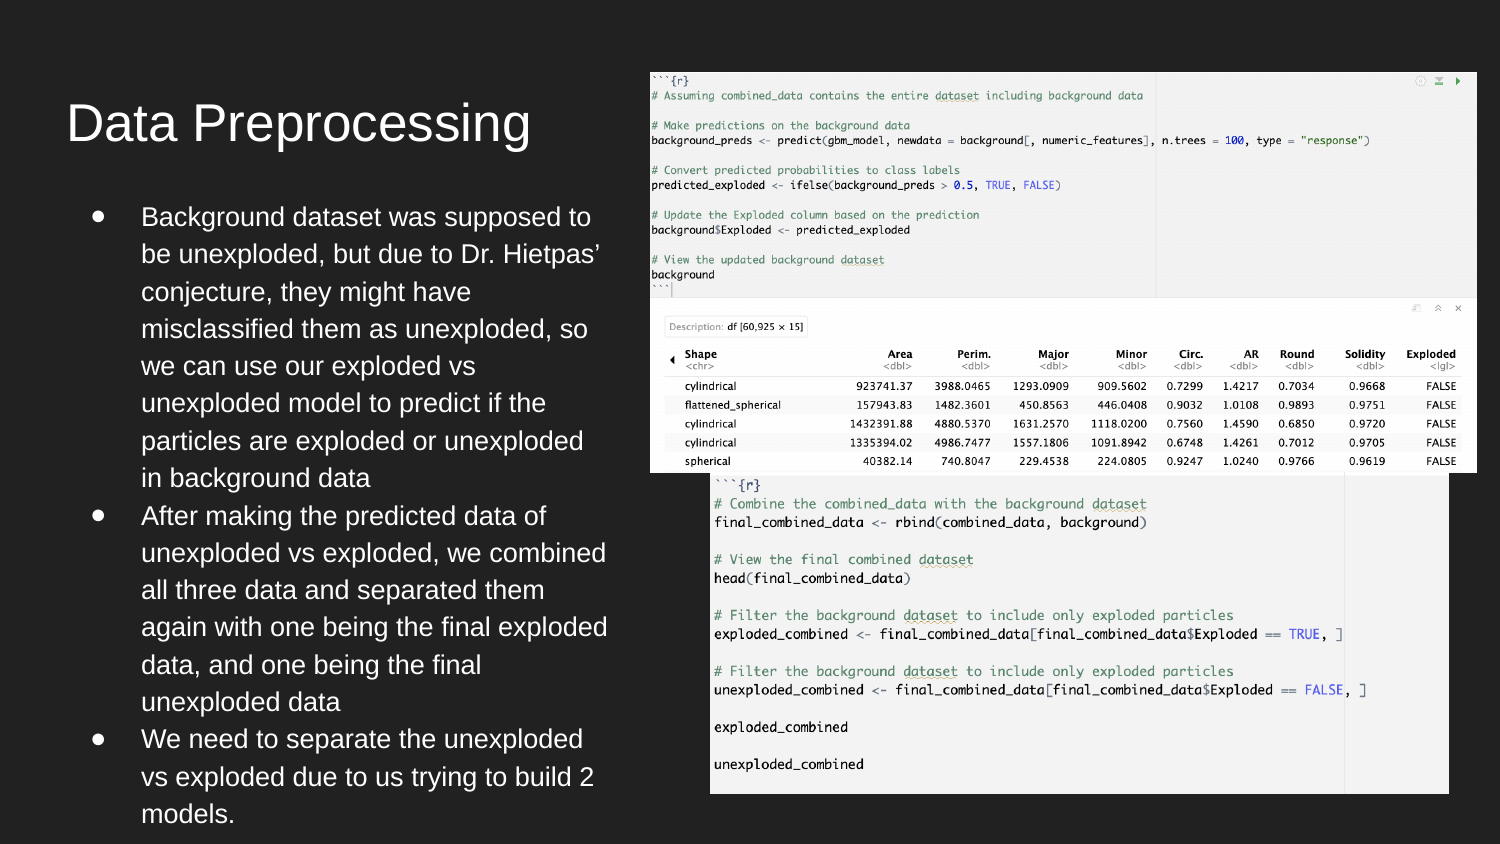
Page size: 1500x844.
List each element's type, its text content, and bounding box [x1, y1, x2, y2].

title Data Preprocessing [51, 72, 649, 167]
picture [650, 72, 1478, 794]
list Background dataset was supposed to be unexploded, but due to Dr. Hietpas’ conjecture, they might have misclassified them as unexploded, so we can use our exploded vs unexploded model to predict if the particles are exploded or unexploded in background data After making the predicted data of unexploded vs exploded, we combined all three data and separated them again with one being the final exploded data, and one being the final unexploded data We need to separate the unexploded vs exploded due to us trying to build 2 models. [51, 179, 624, 825]
